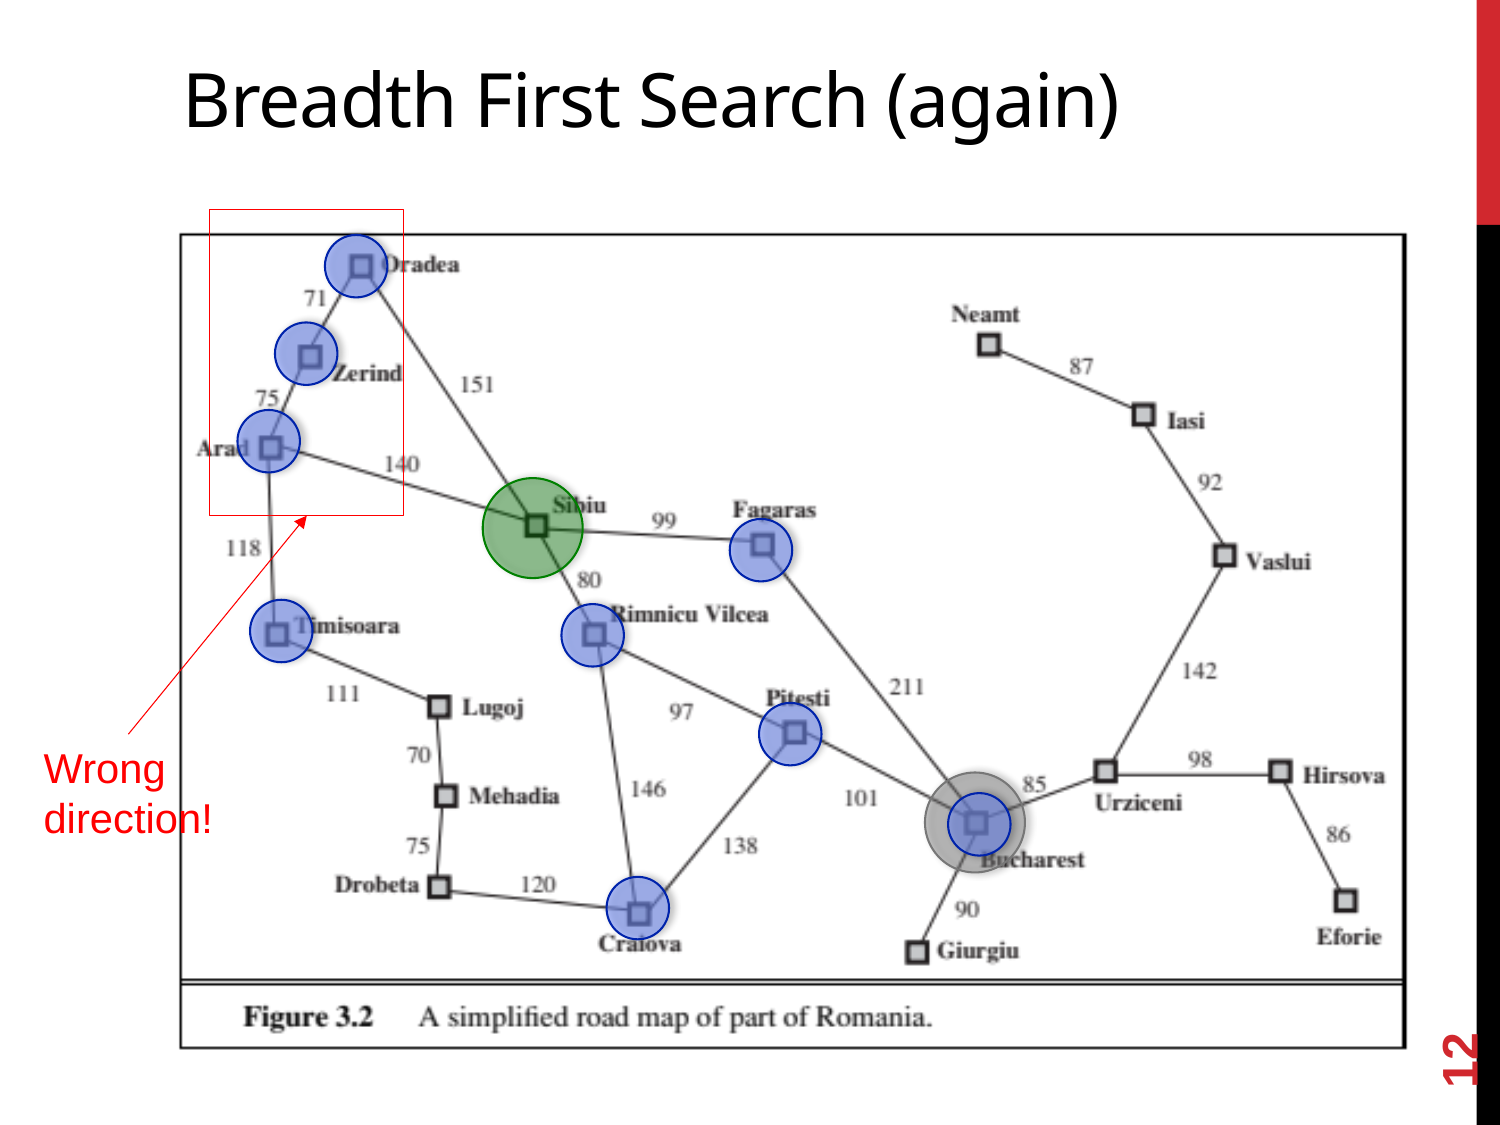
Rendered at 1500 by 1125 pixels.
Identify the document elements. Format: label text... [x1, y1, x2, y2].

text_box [127, 515, 308, 735]
slide_number 12 [1427, 887, 1488, 1104]
title Breadth First Search (again) [167, 25, 1375, 150]
text_box Wrong direction! [28, 734, 135, 849]
picture [136, 209, 1426, 1073]
